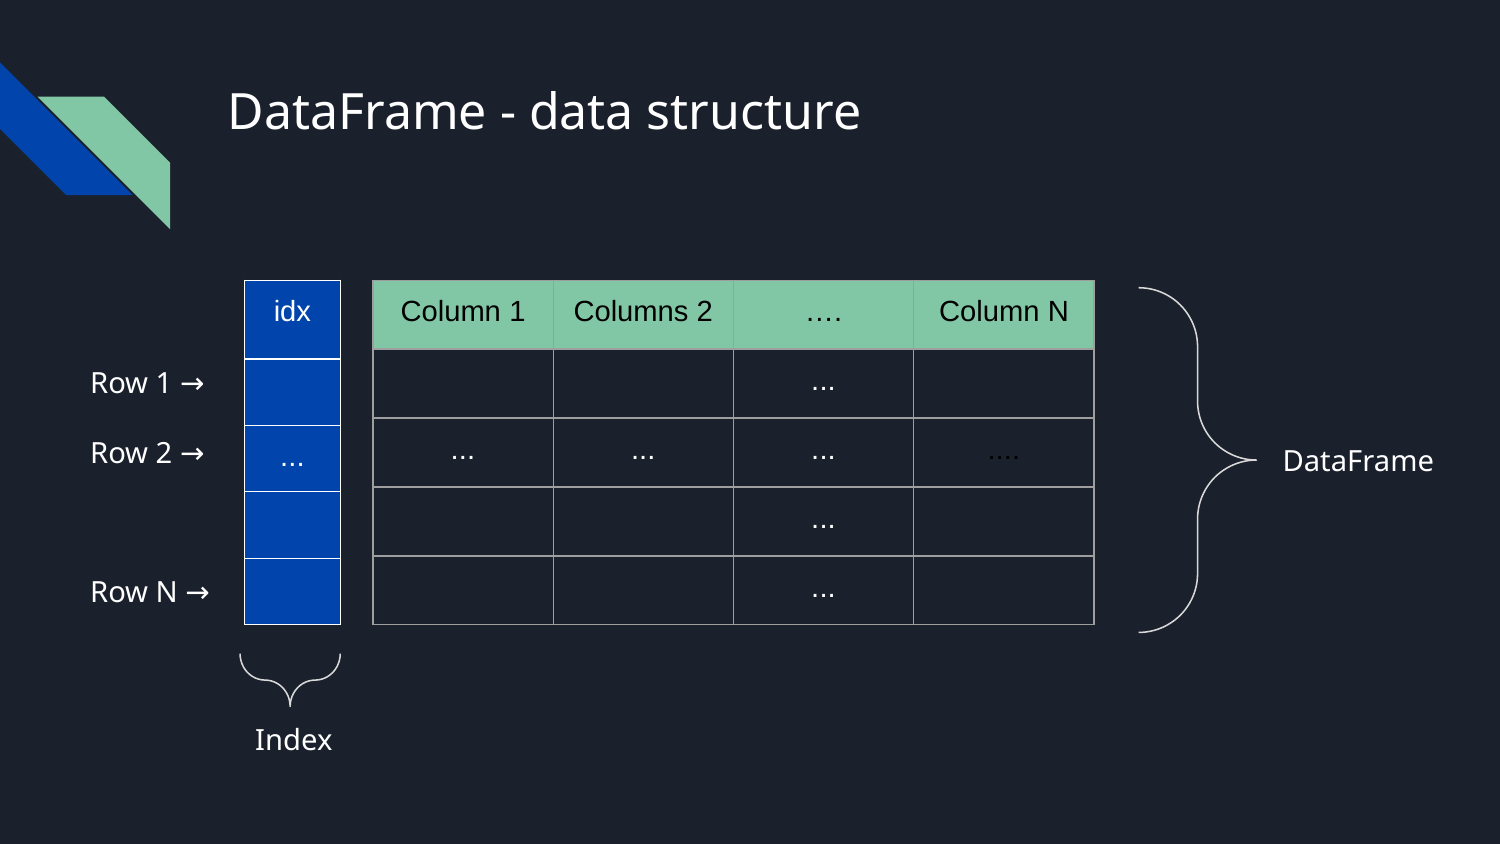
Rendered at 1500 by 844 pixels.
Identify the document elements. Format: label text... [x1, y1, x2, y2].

table_cell [374, 350, 553, 417]
table_cell ... [734, 350, 913, 417]
table_header Column 1 [374, 281, 553, 348]
table_cell ... [734, 419, 913, 486]
table_cell .... [914, 419, 1093, 486]
table_cell [914, 557, 1093, 624]
table_cell ... [374, 419, 553, 486]
table_cell [374, 557, 553, 624]
table_header Column N [914, 281, 1093, 348]
text_box [240, 653, 341, 706]
table_cell [914, 488, 1093, 555]
table_cell ... [554, 419, 733, 486]
text_box DataFrame [1267, 427, 1500, 493]
title DataFrame - data structure [212, 64, 1368, 215]
table_cell [554, 488, 733, 555]
text_box [1138, 287, 1257, 633]
table_header …. [734, 281, 913, 348]
table_cell [374, 488, 553, 555]
table_cell [554, 557, 733, 624]
text_box Row 1 → Row 2 → Row N → [74, 349, 354, 624]
table_cell ... [734, 557, 913, 624]
table_cell ... [734, 488, 913, 555]
table_header Columns 2 [554, 281, 733, 348]
text_box Index [240, 706, 940, 772]
table_header idx [245, 281, 340, 349]
table_cell [554, 350, 733, 417]
table_cell [914, 350, 1093, 417]
